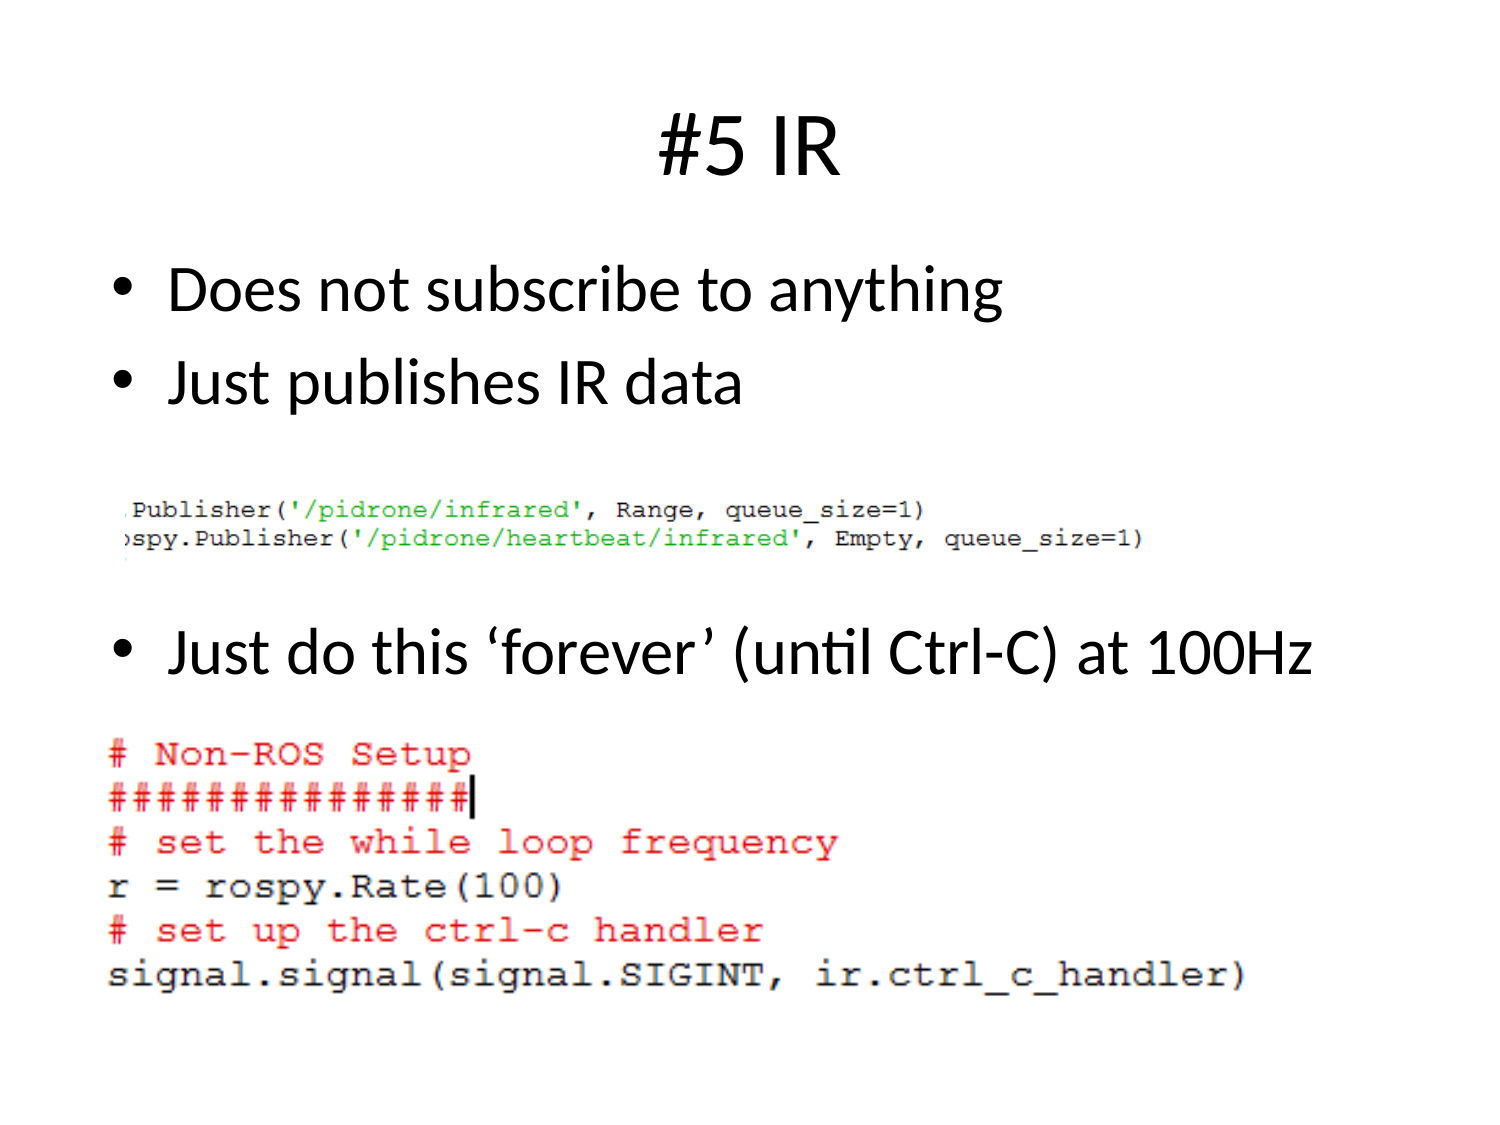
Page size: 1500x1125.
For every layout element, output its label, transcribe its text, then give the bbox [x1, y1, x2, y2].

picture [124, 424, 1190, 563]
picture [74, 724, 1370, 1024]
text_box Does not subscribe to anything Just publishes IR data [96, 237, 1447, 363]
list Just do this ‘forever’ (until Ctrl-C) at 100Hz [96, 600, 1447, 725]
title #5 IR [75, 45, 1425, 233]
